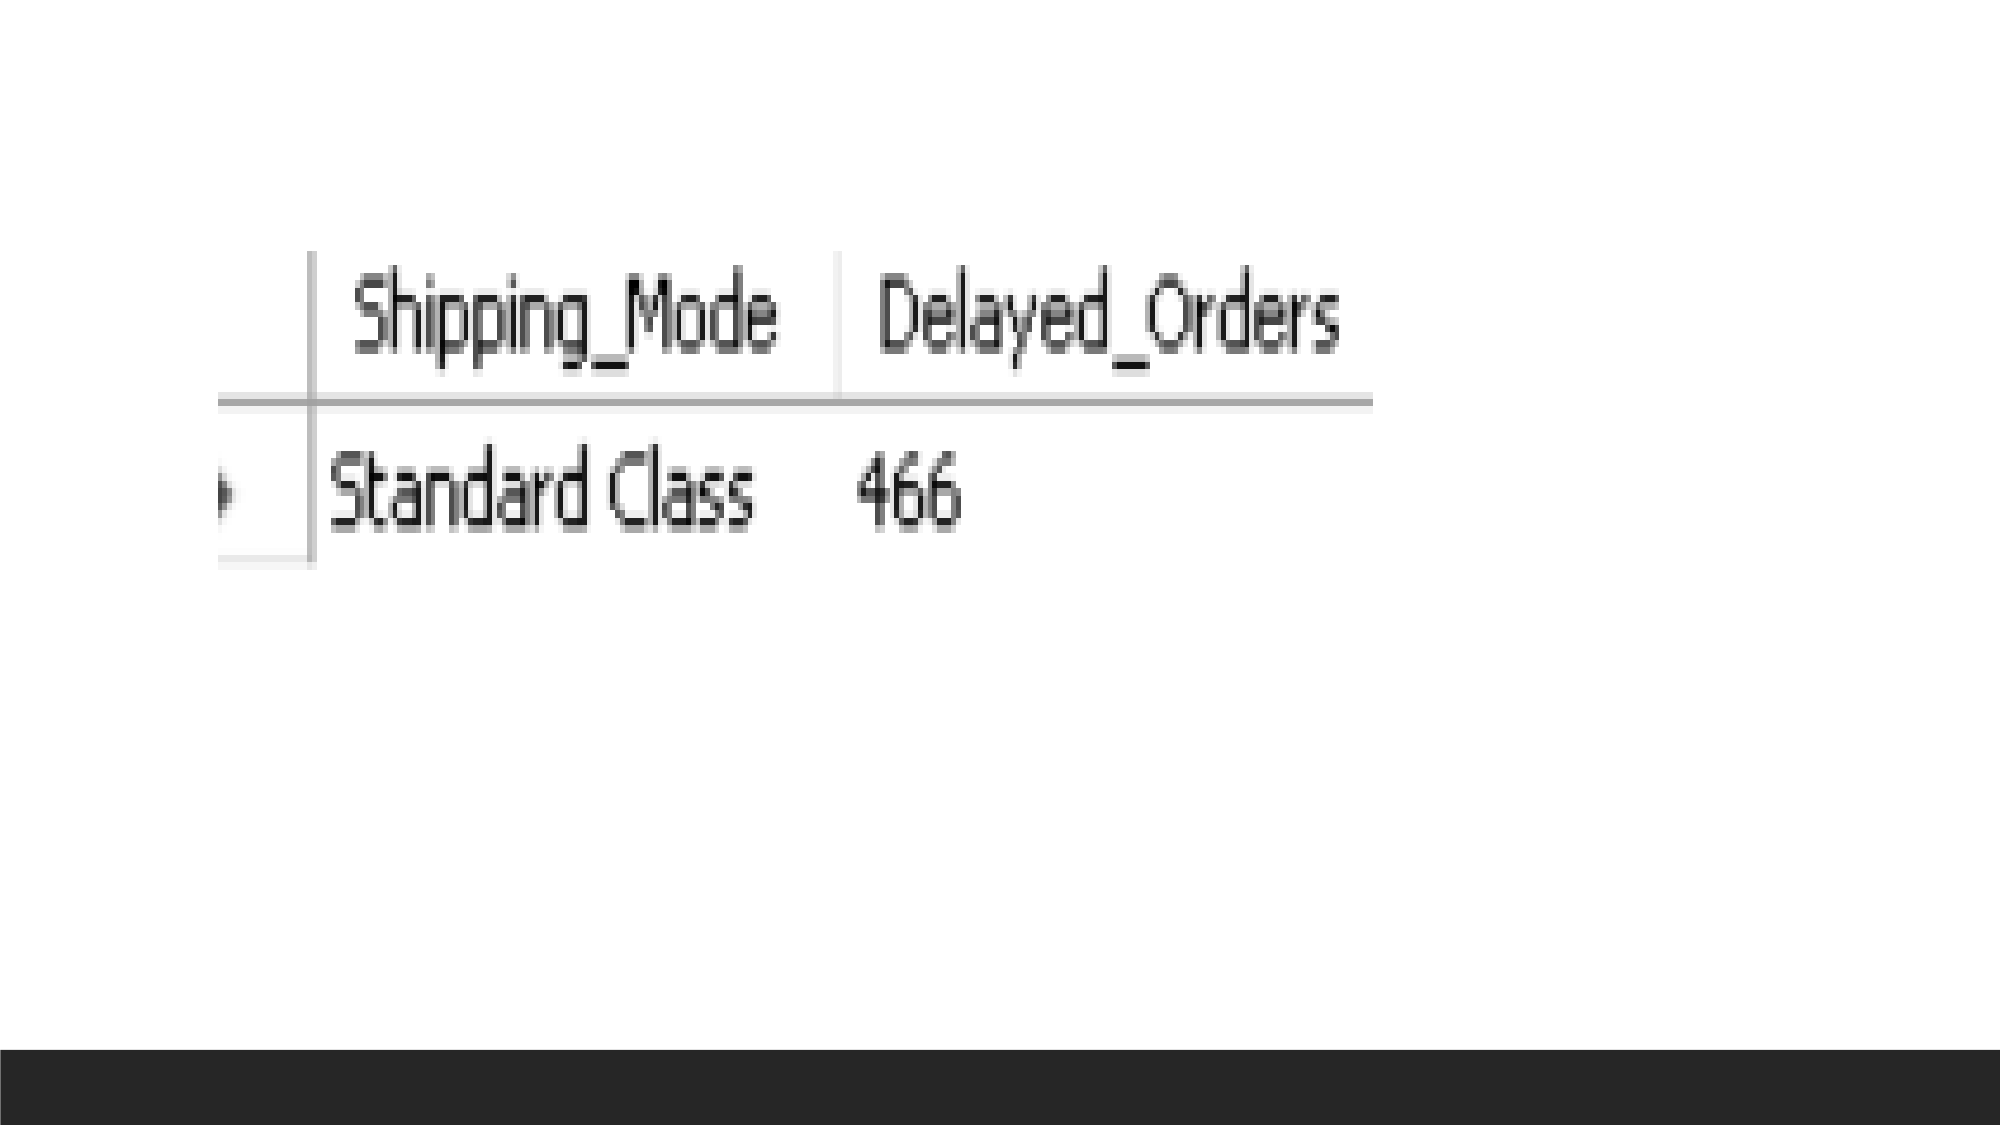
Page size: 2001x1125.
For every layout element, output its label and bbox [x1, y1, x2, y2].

picture [218, 251, 1374, 601]
